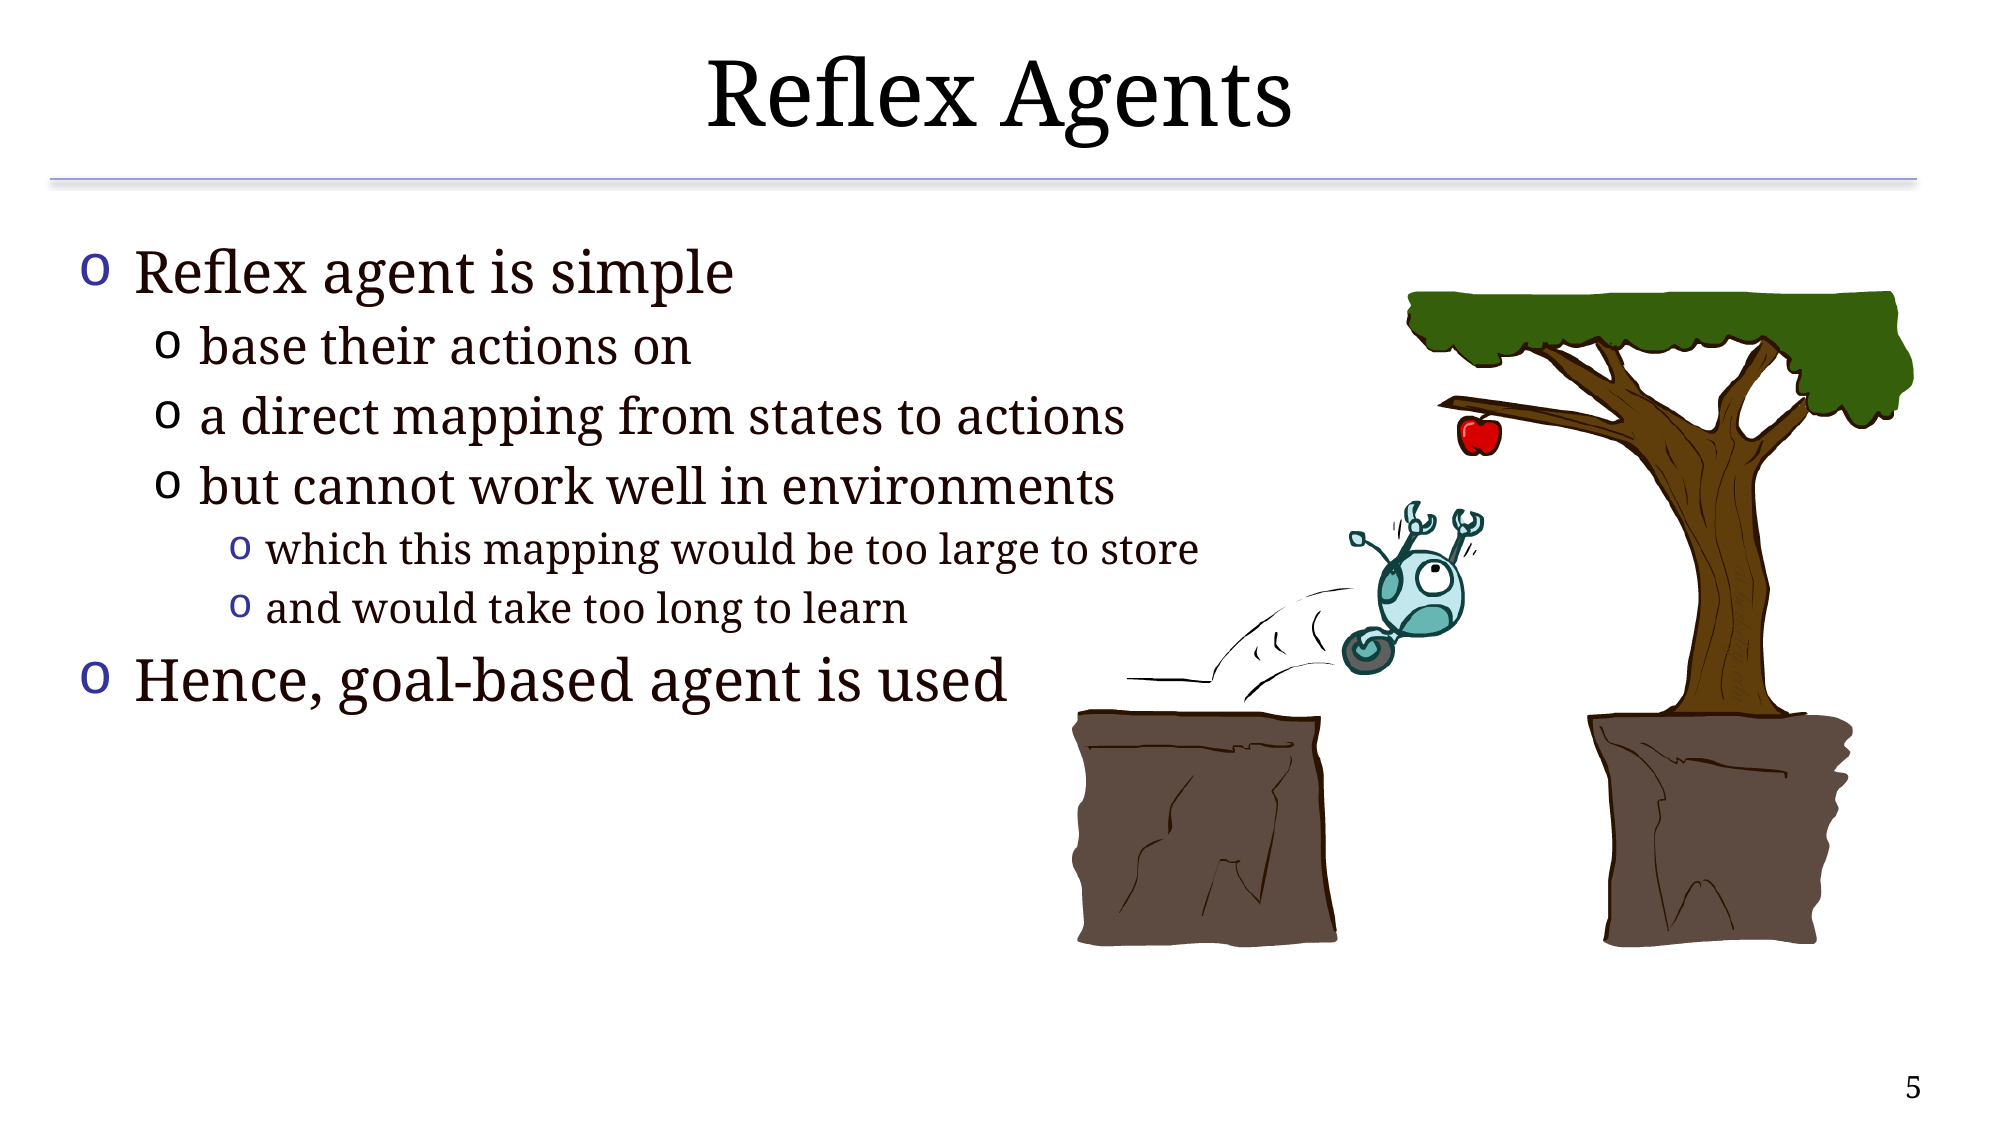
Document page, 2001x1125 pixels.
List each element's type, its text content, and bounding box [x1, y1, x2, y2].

title Reflex Agents [0, 0, 2000, 184]
slide_number 5 [1583, 1063, 1934, 1112]
list Reflex agent is simple base their actions on a direct mapping from states to actions but cannot work well in environments which this mapping would be too large to store and would take too long to learn Hence, goal-based agent is used [66, 228, 1934, 1063]
picture [1062, 274, 1928, 953]
